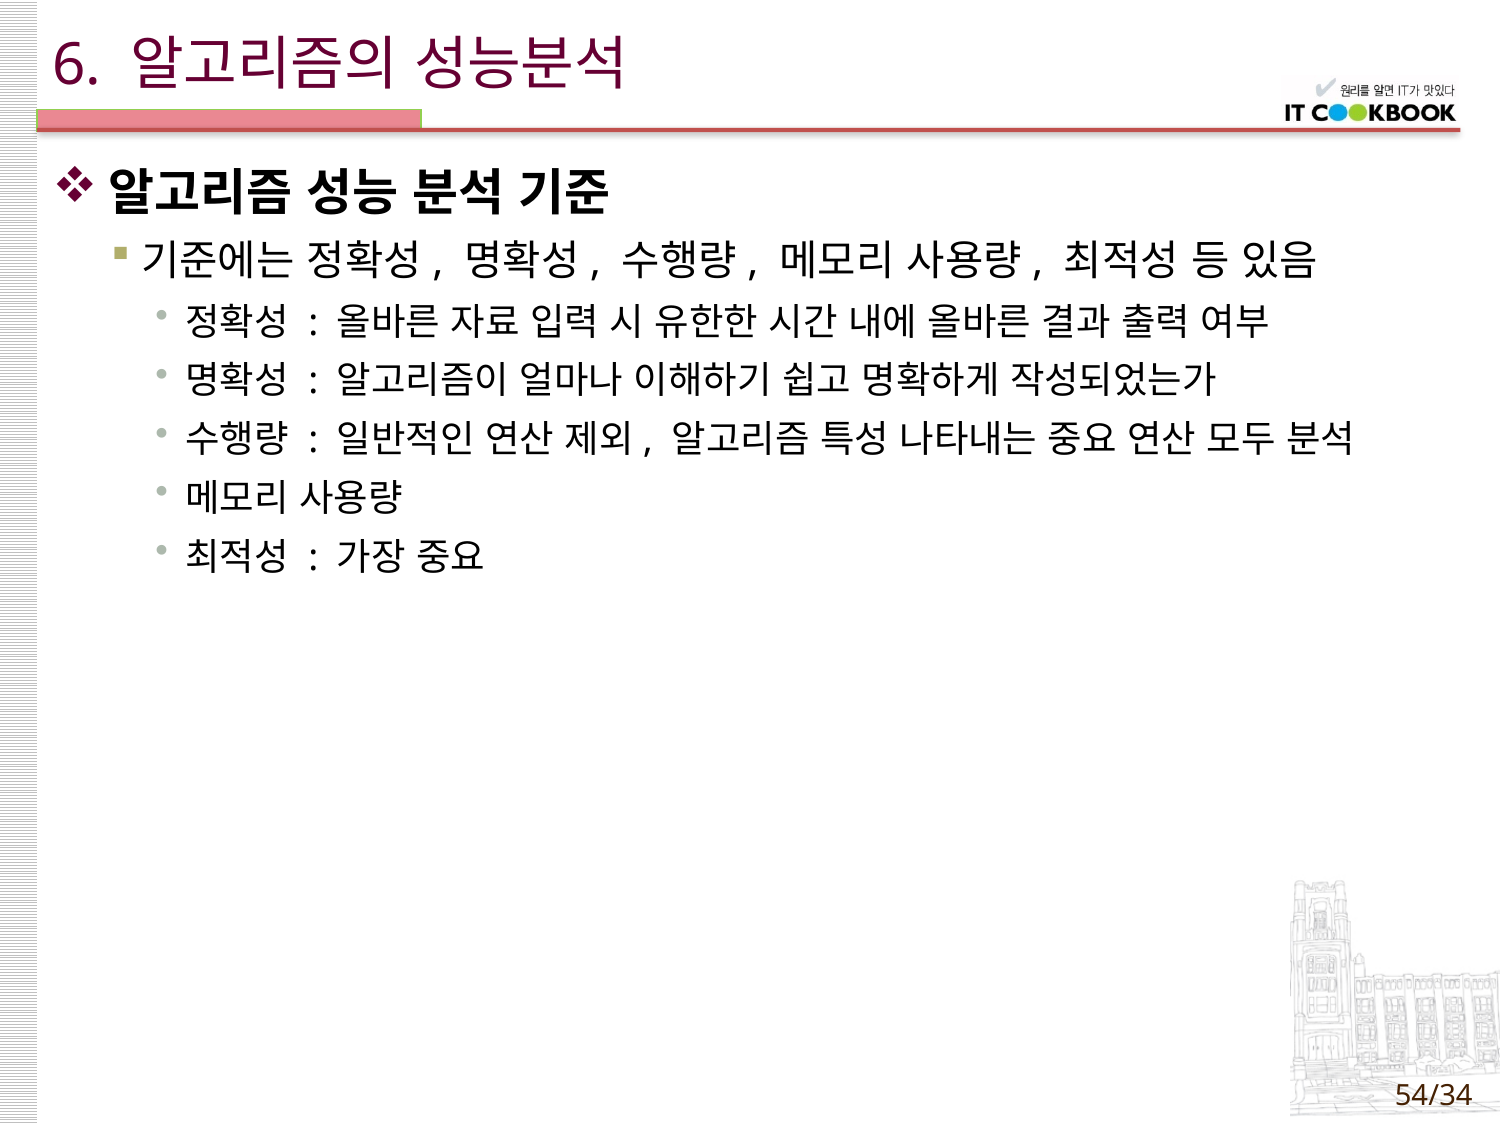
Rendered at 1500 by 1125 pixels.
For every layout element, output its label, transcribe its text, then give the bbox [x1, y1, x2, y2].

list 알고리즘 성능 분석 기준 기준에는 정확성, 명확성, 수행량, 메모리 사용량, 최적성 등 있음 정확성 : 올바른 자료 입력 시 유한한 시간 내에 올바른 결과 출력 여부 명확성 : 알고리즘이 얼마나 이해하기 쉽고 명확하게 작성되었는가 수행량 : 일반적인 연산 제외, 알고리즘 특성 나타내는 중요 연산 모두 분석 메모리 사용량 최적성 : 가장 중요 [37, 152, 1463, 1091]
picture [1414, 1091, 1422, 1098]
picture [1458, 1087, 1466, 1098]
picture [1281, 75, 1459, 123]
title 6. 알고리즘의 성능분석 [37, 13, 1278, 109]
picture [1290, 874, 1500, 1125]
